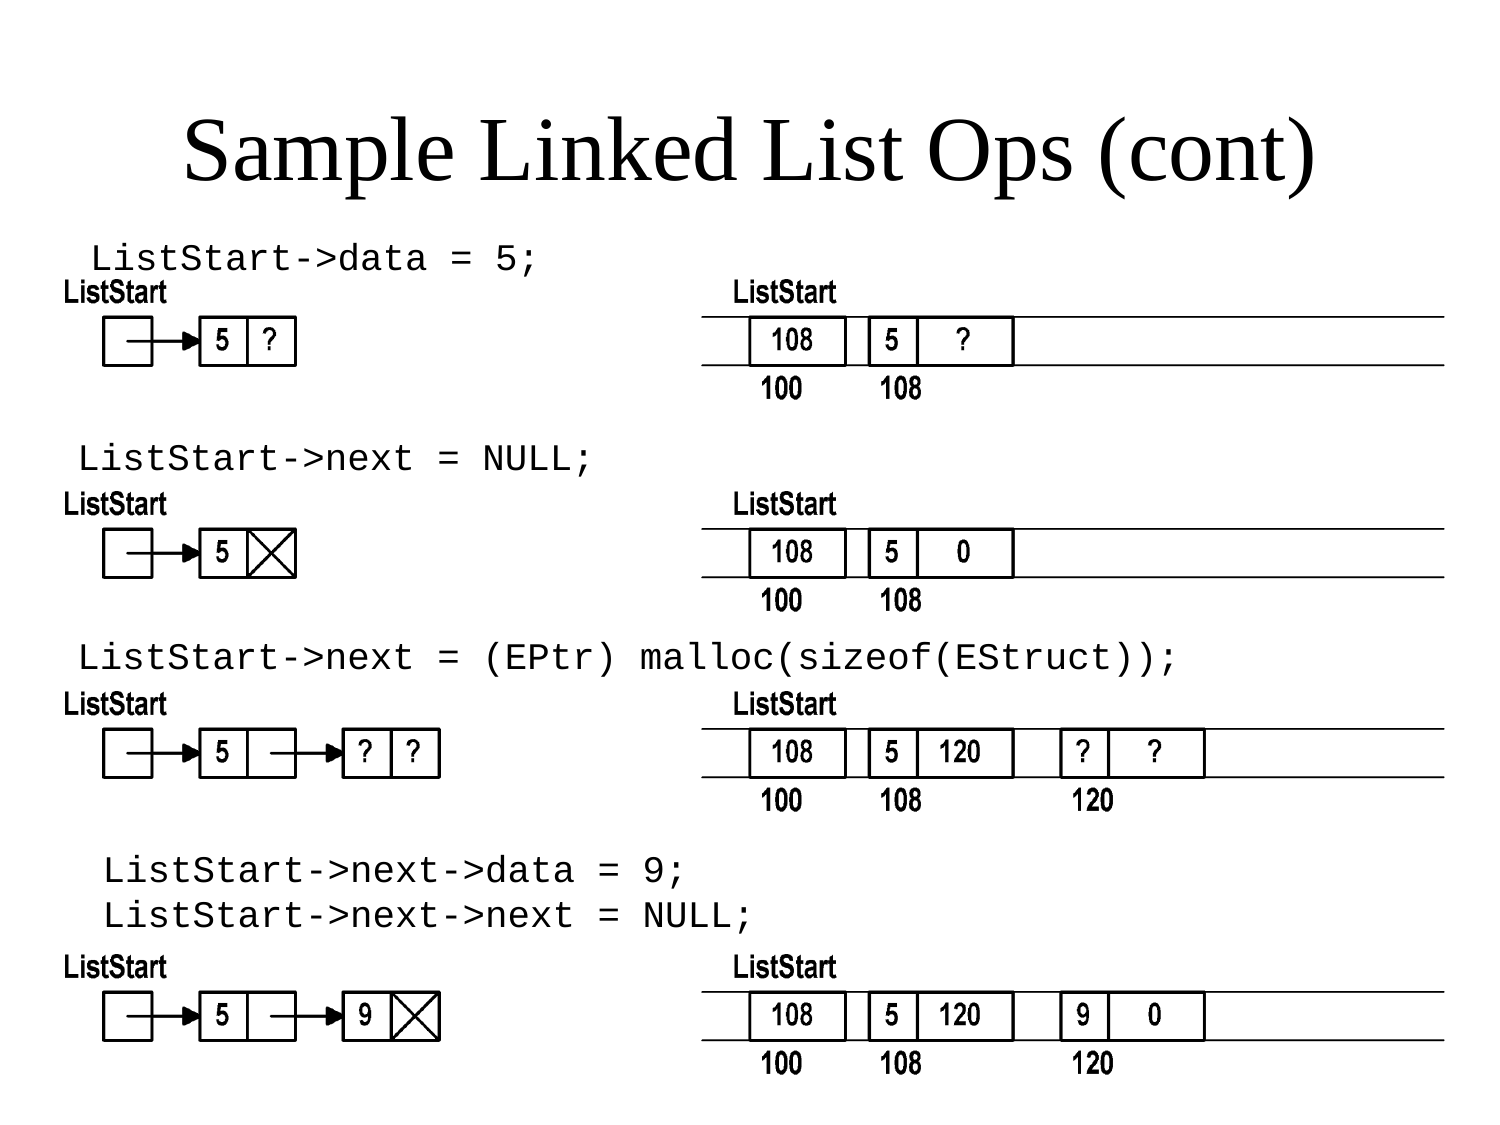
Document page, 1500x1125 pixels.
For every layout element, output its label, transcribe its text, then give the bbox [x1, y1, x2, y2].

text_box ListStart->next = (EPtr) malloc(sizeof(EStruct)); [62, 641, 1201, 673]
list ListStart->data = 5; [75, 224, 1350, 260]
picture [37, 262, 1451, 420]
picture [37, 937, 1451, 1095]
text_box ListStart->next->data = 9; ListStart->next->next = NULL; [87, 841, 774, 935]
picture [37, 474, 1451, 633]
picture [37, 674, 1451, 833]
title Sample Linked List Ops (cont) [112, 50, 1388, 238]
text_box ListStart->next = NULL; [62, 428, 1338, 473]
